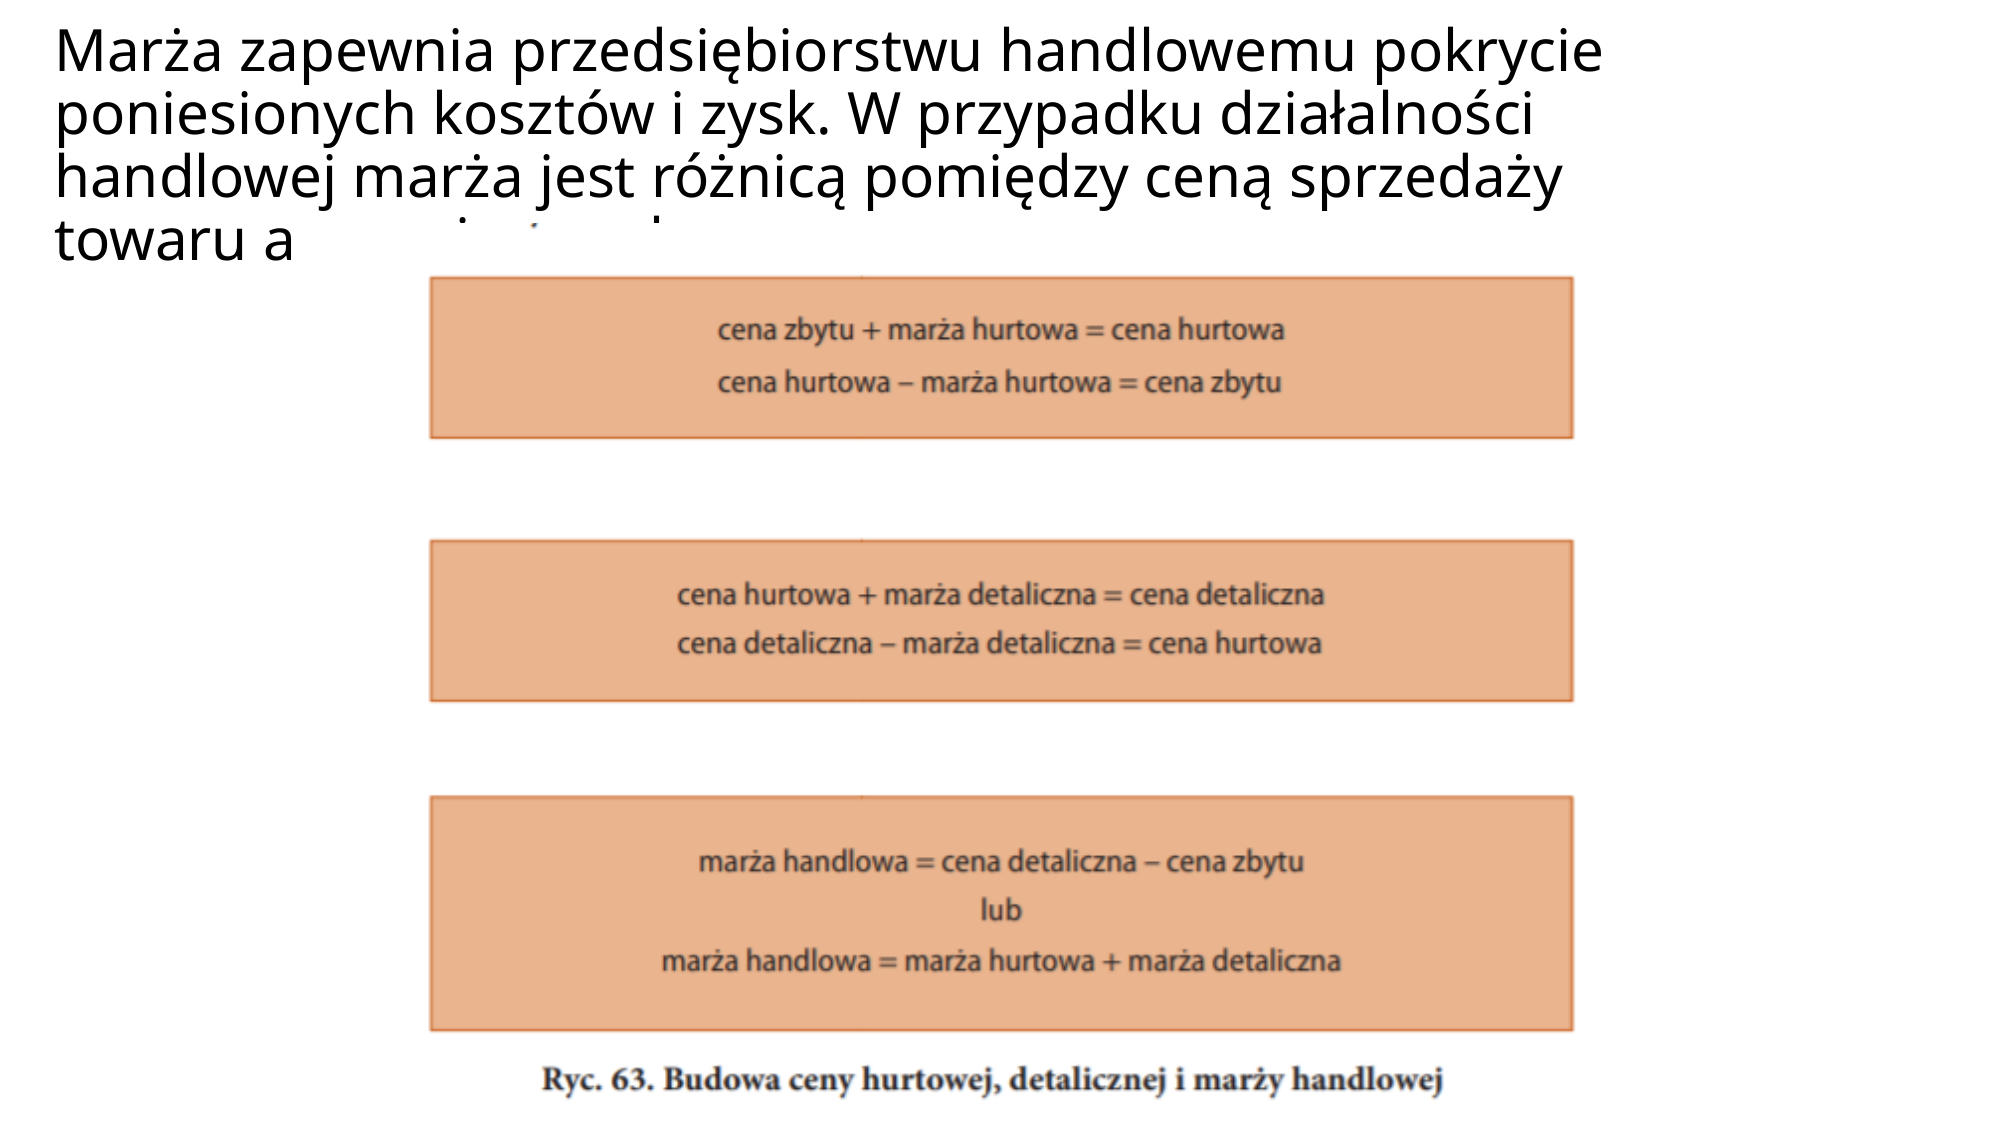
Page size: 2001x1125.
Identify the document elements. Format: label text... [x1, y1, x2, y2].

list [292, 223, 1814, 1125]
title Marża zapewnia przedsiębiorstwu handlowemu pokrycie poniesionych kosztów i zysk. W przypadku działalności handlowej marża jest różnicą pomiędzy ceną sprzedaży towaru a ceną jego zakupu [39, 38, 1765, 256]
